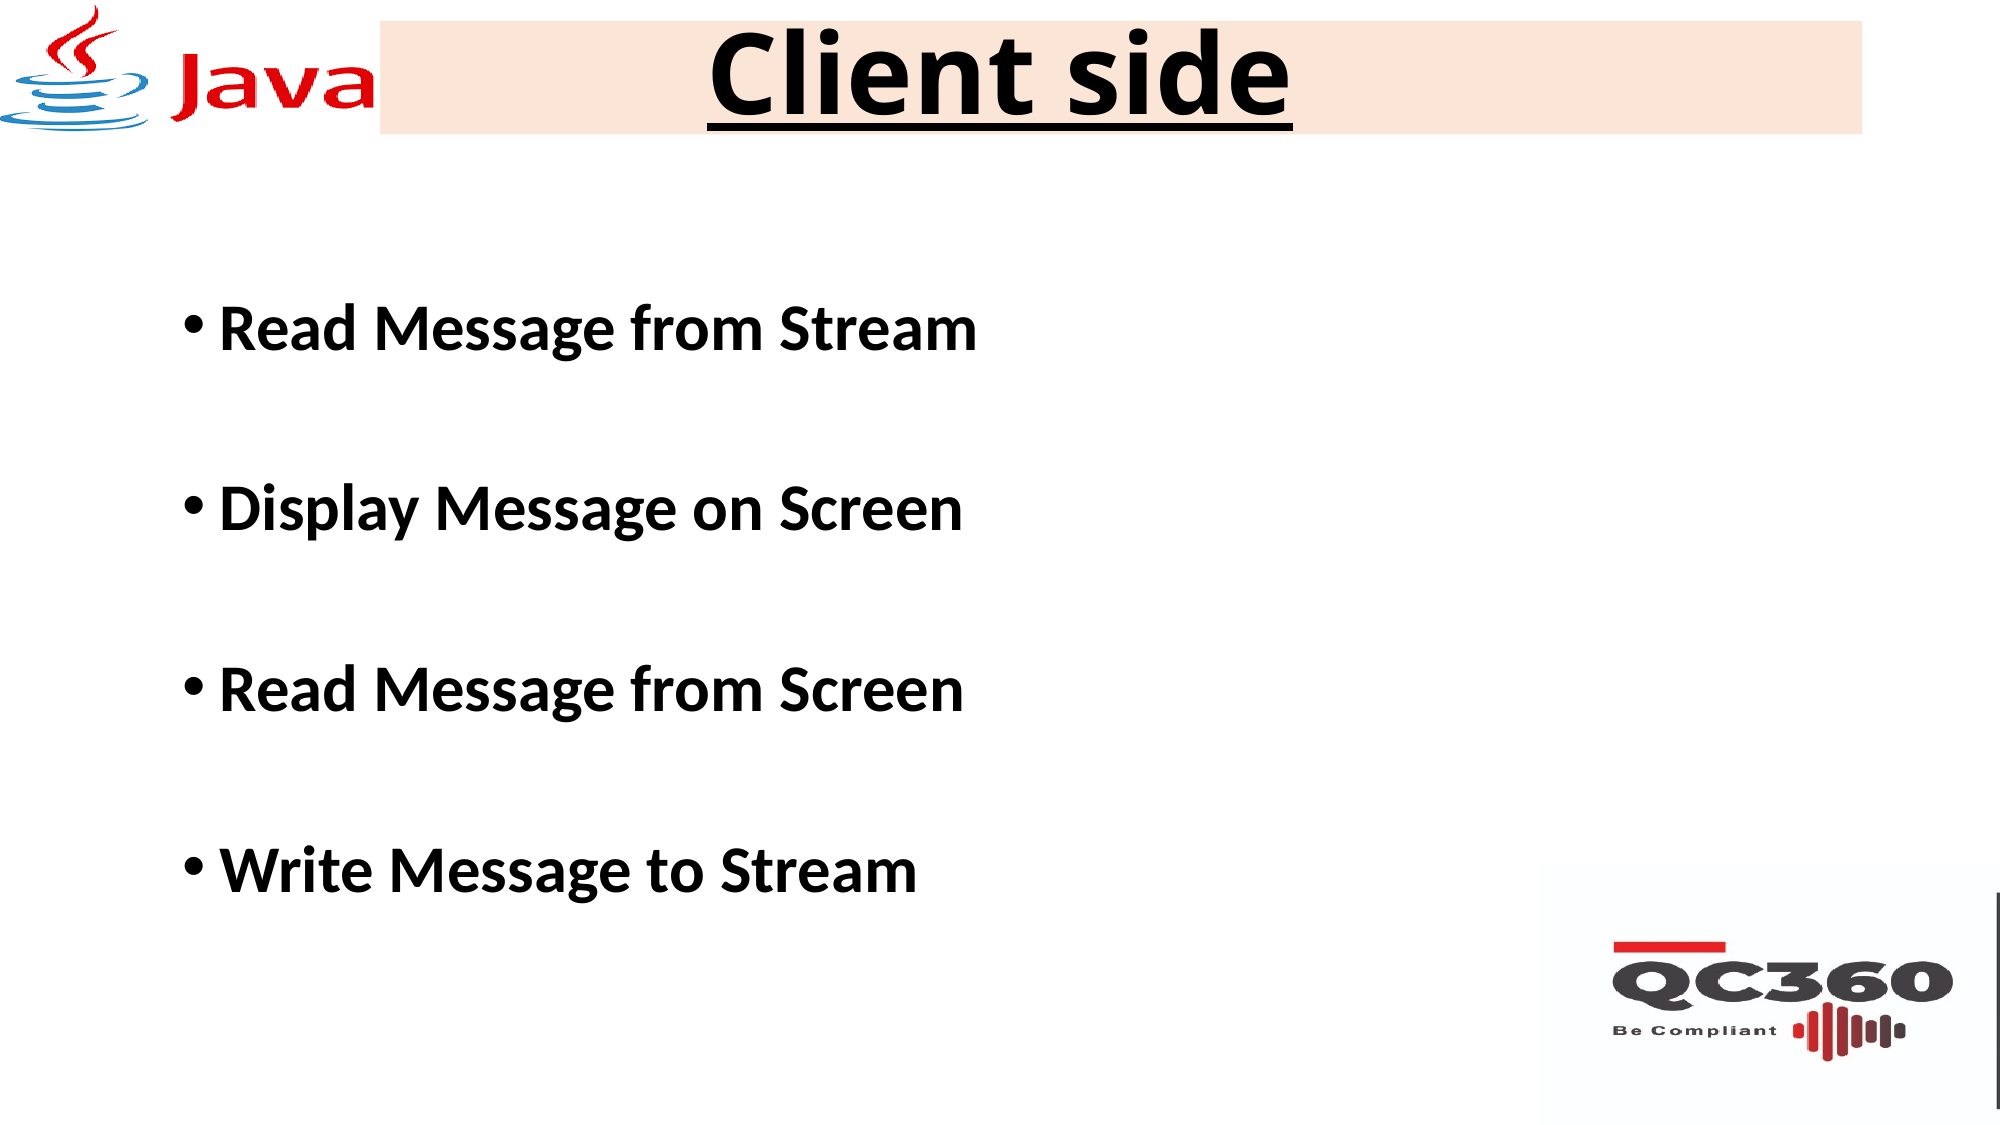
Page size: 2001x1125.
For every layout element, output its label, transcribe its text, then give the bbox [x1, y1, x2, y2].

picture [0, 0, 381, 135]
picture [1541, 865, 2000, 1125]
title Client side [381, 21, 1863, 135]
list Read Message from Stream Display Message on Screen Read Message from Screen Write Message to Stream [167, 195, 1893, 910]
